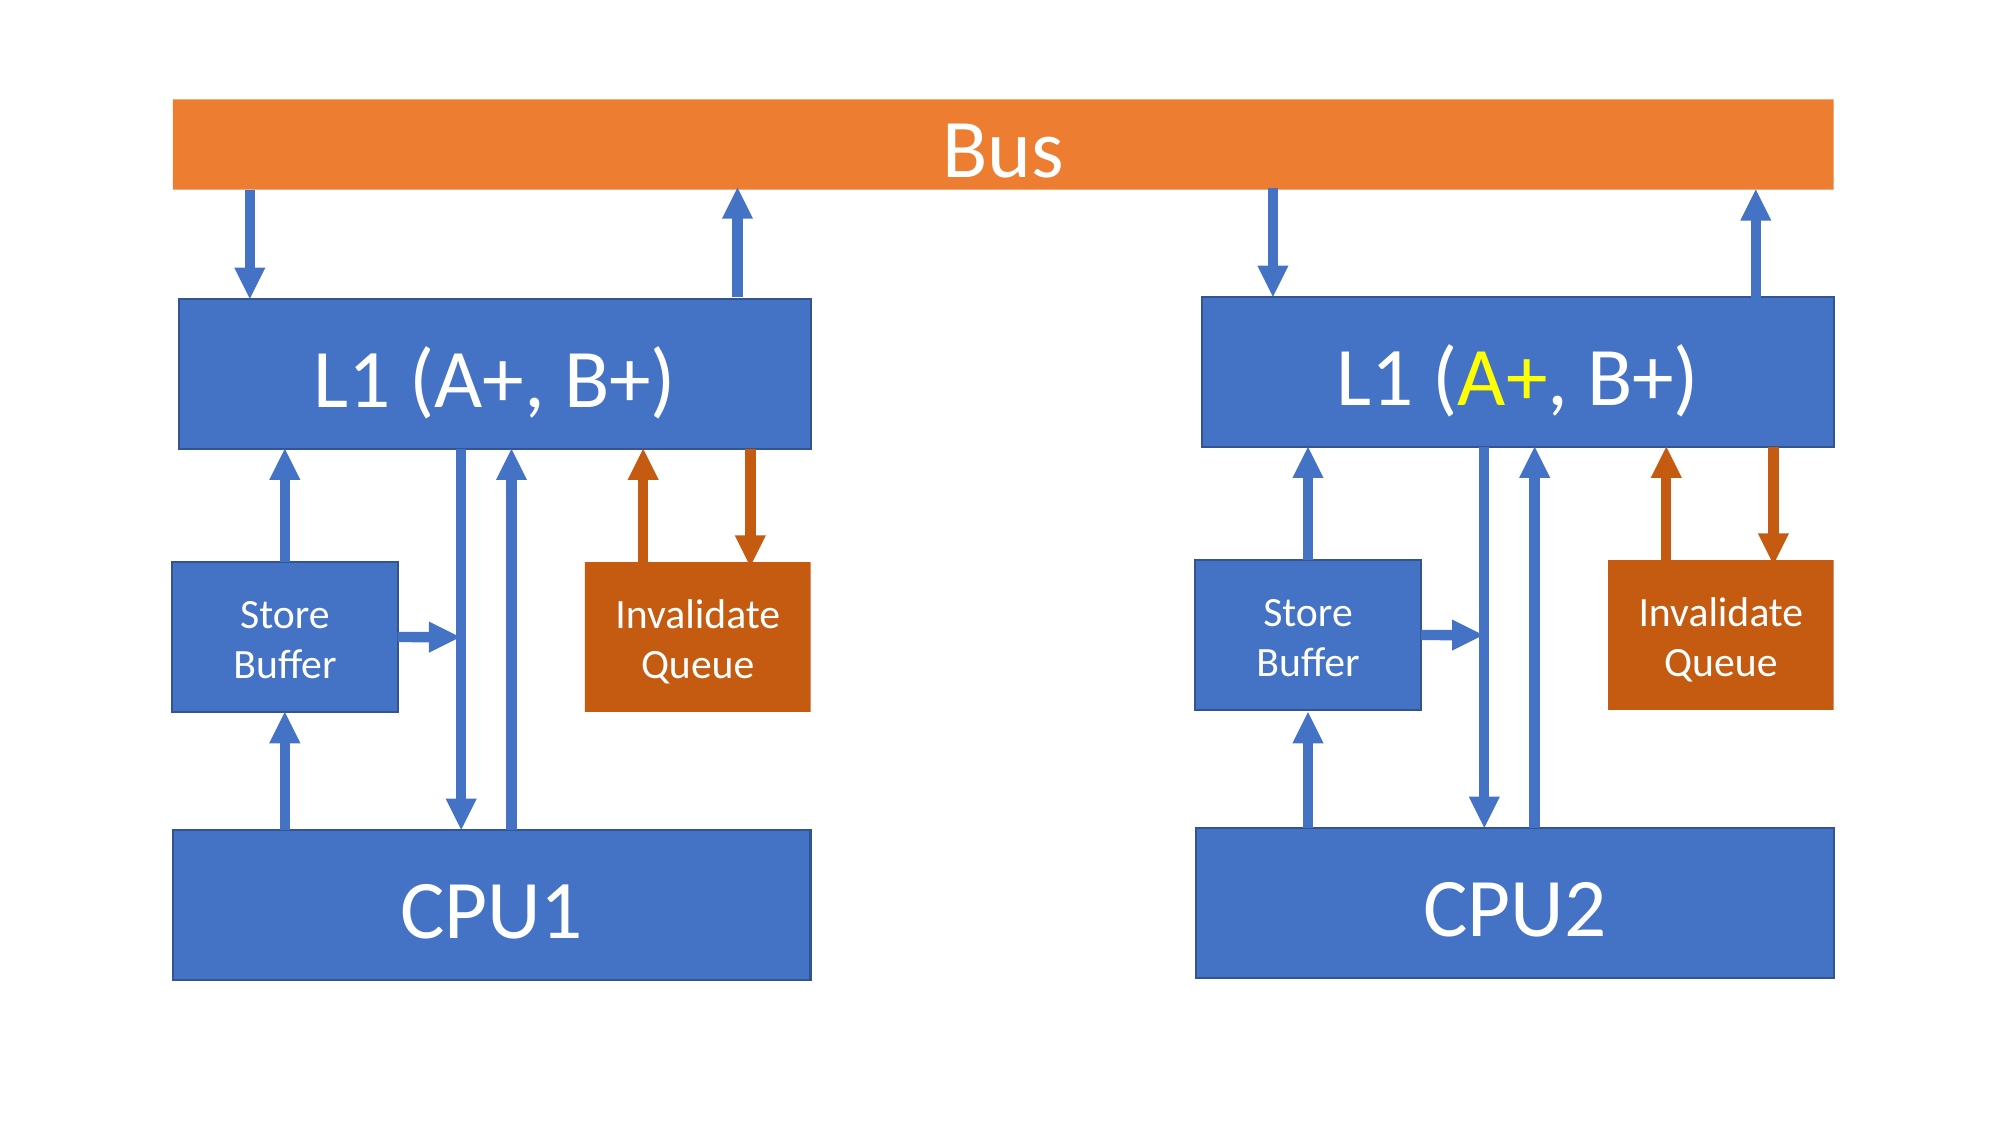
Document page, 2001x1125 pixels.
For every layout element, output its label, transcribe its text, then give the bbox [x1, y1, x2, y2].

text_box L1 (A+, B+) [178, 298, 812, 450]
text_box Store Buffer [171, 561, 399, 713]
text_box Store Buffer [1194, 559, 1422, 711]
text_box CPU1 [172, 829, 812, 981]
text_box Invalidate Queue [1607, 559, 1835, 711]
text_box CPU2 [1195, 827, 1835, 979]
text_box Invalidate Queue [584, 561, 812, 713]
text_box Bus [172, 98, 1835, 191]
text_box L1 (A+, B+) [1201, 296, 1835, 448]
